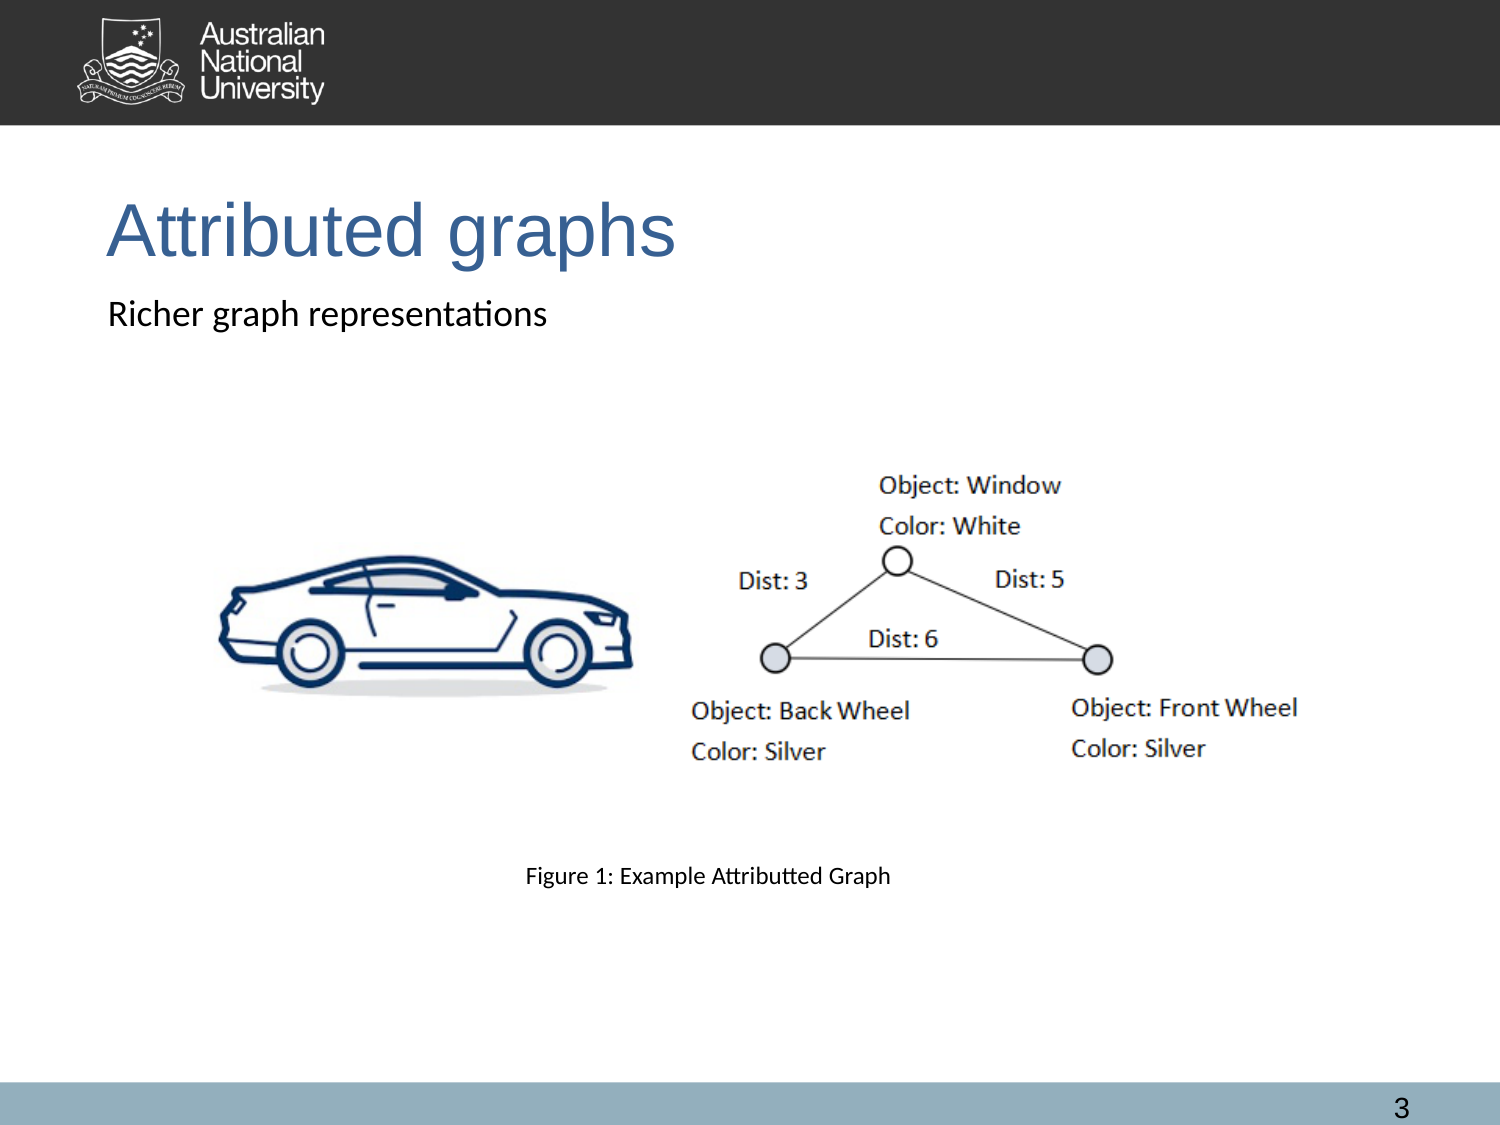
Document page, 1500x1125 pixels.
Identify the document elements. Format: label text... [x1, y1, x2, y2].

picture [169, 447, 1331, 824]
picture [77, 18, 325, 105]
text_box Figure 1: Example Attributted Graph [511, 852, 1016, 898]
text_box Richer graph representations [93, 281, 1022, 342]
text_box 3 [1391, 1087, 1413, 1125]
text_box Attributed graphs [91, 174, 711, 279]
